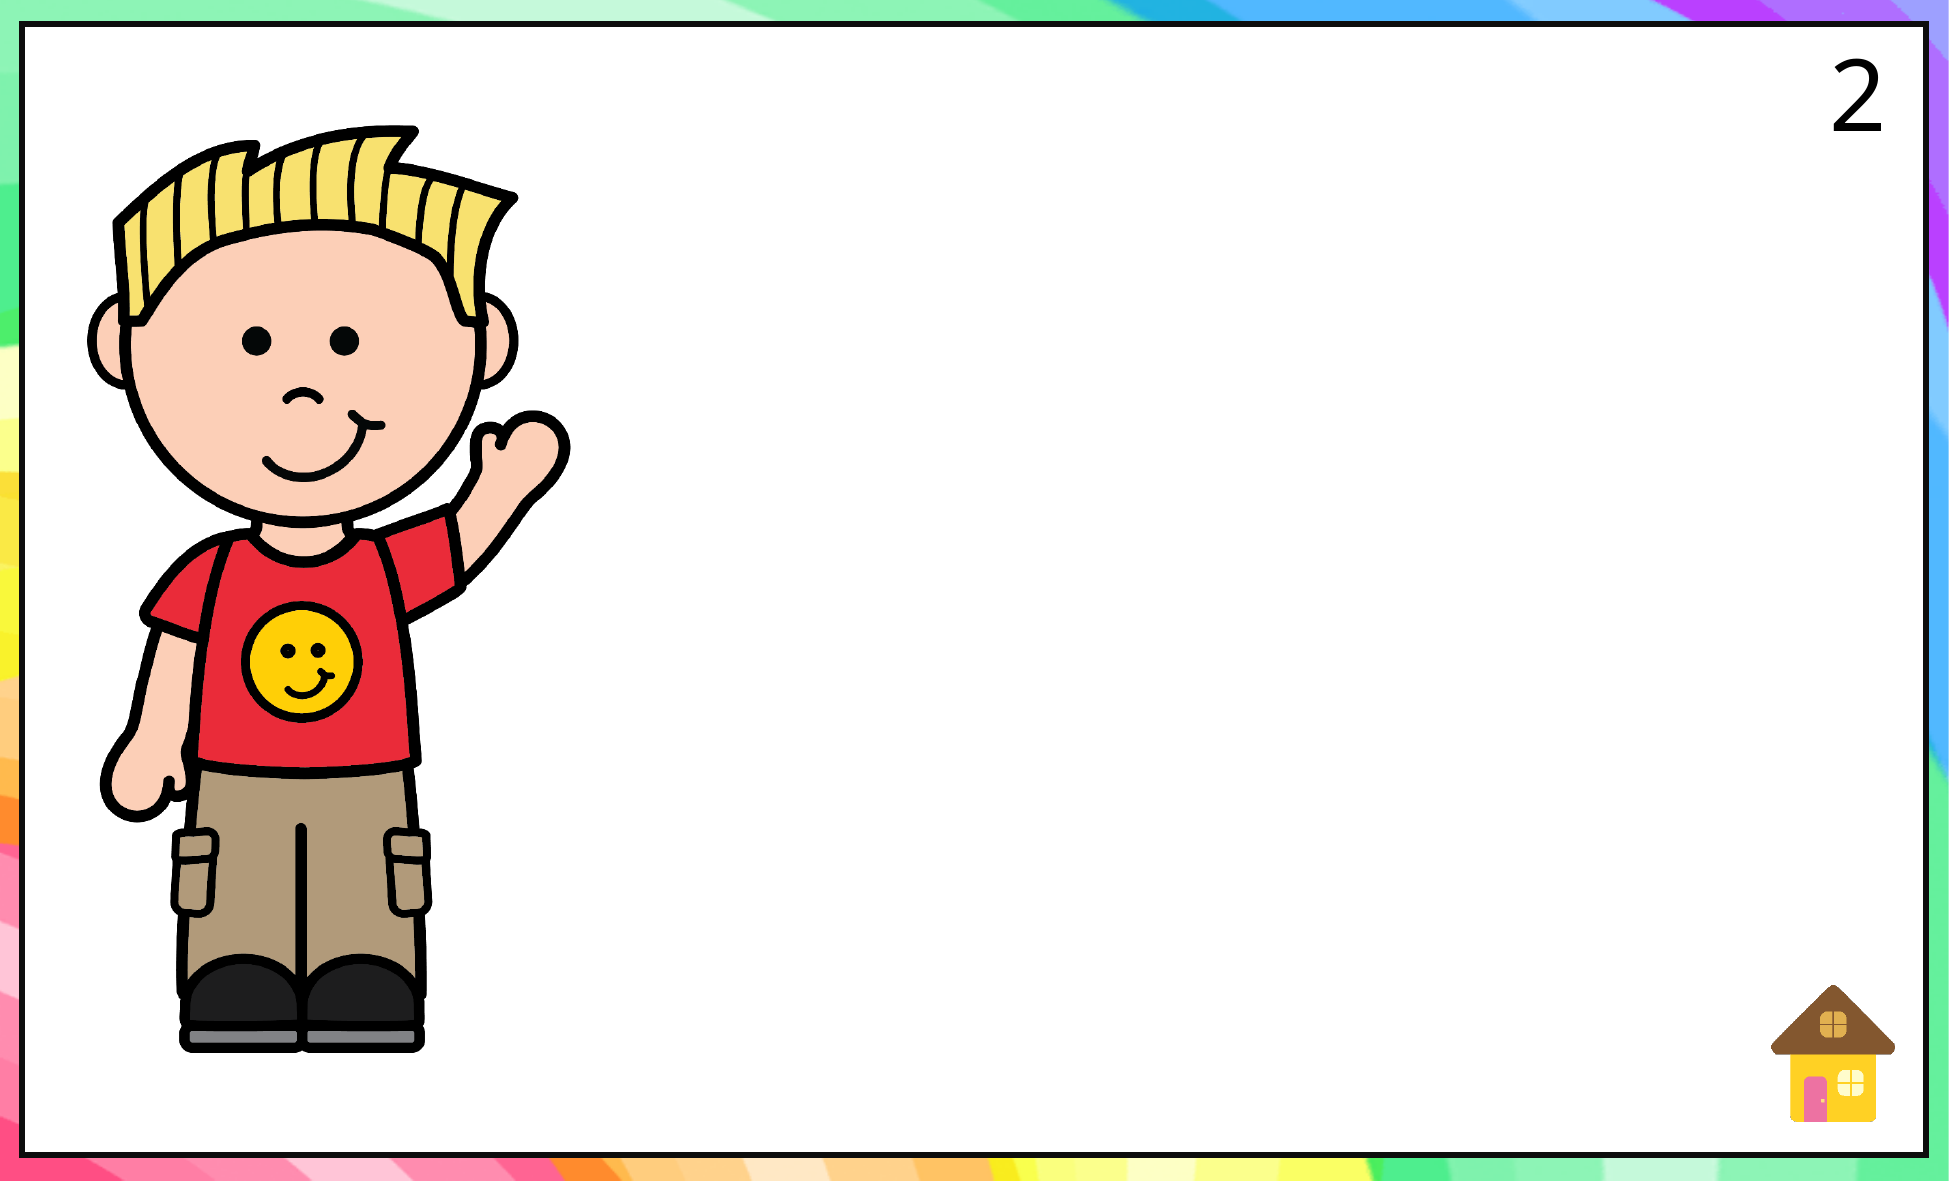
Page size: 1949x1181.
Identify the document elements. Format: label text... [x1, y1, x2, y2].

picture [0, 0, 1949, 1181]
text_box 2 [1814, 23, 1896, 159]
text_box [21, 23, 1927, 1156]
